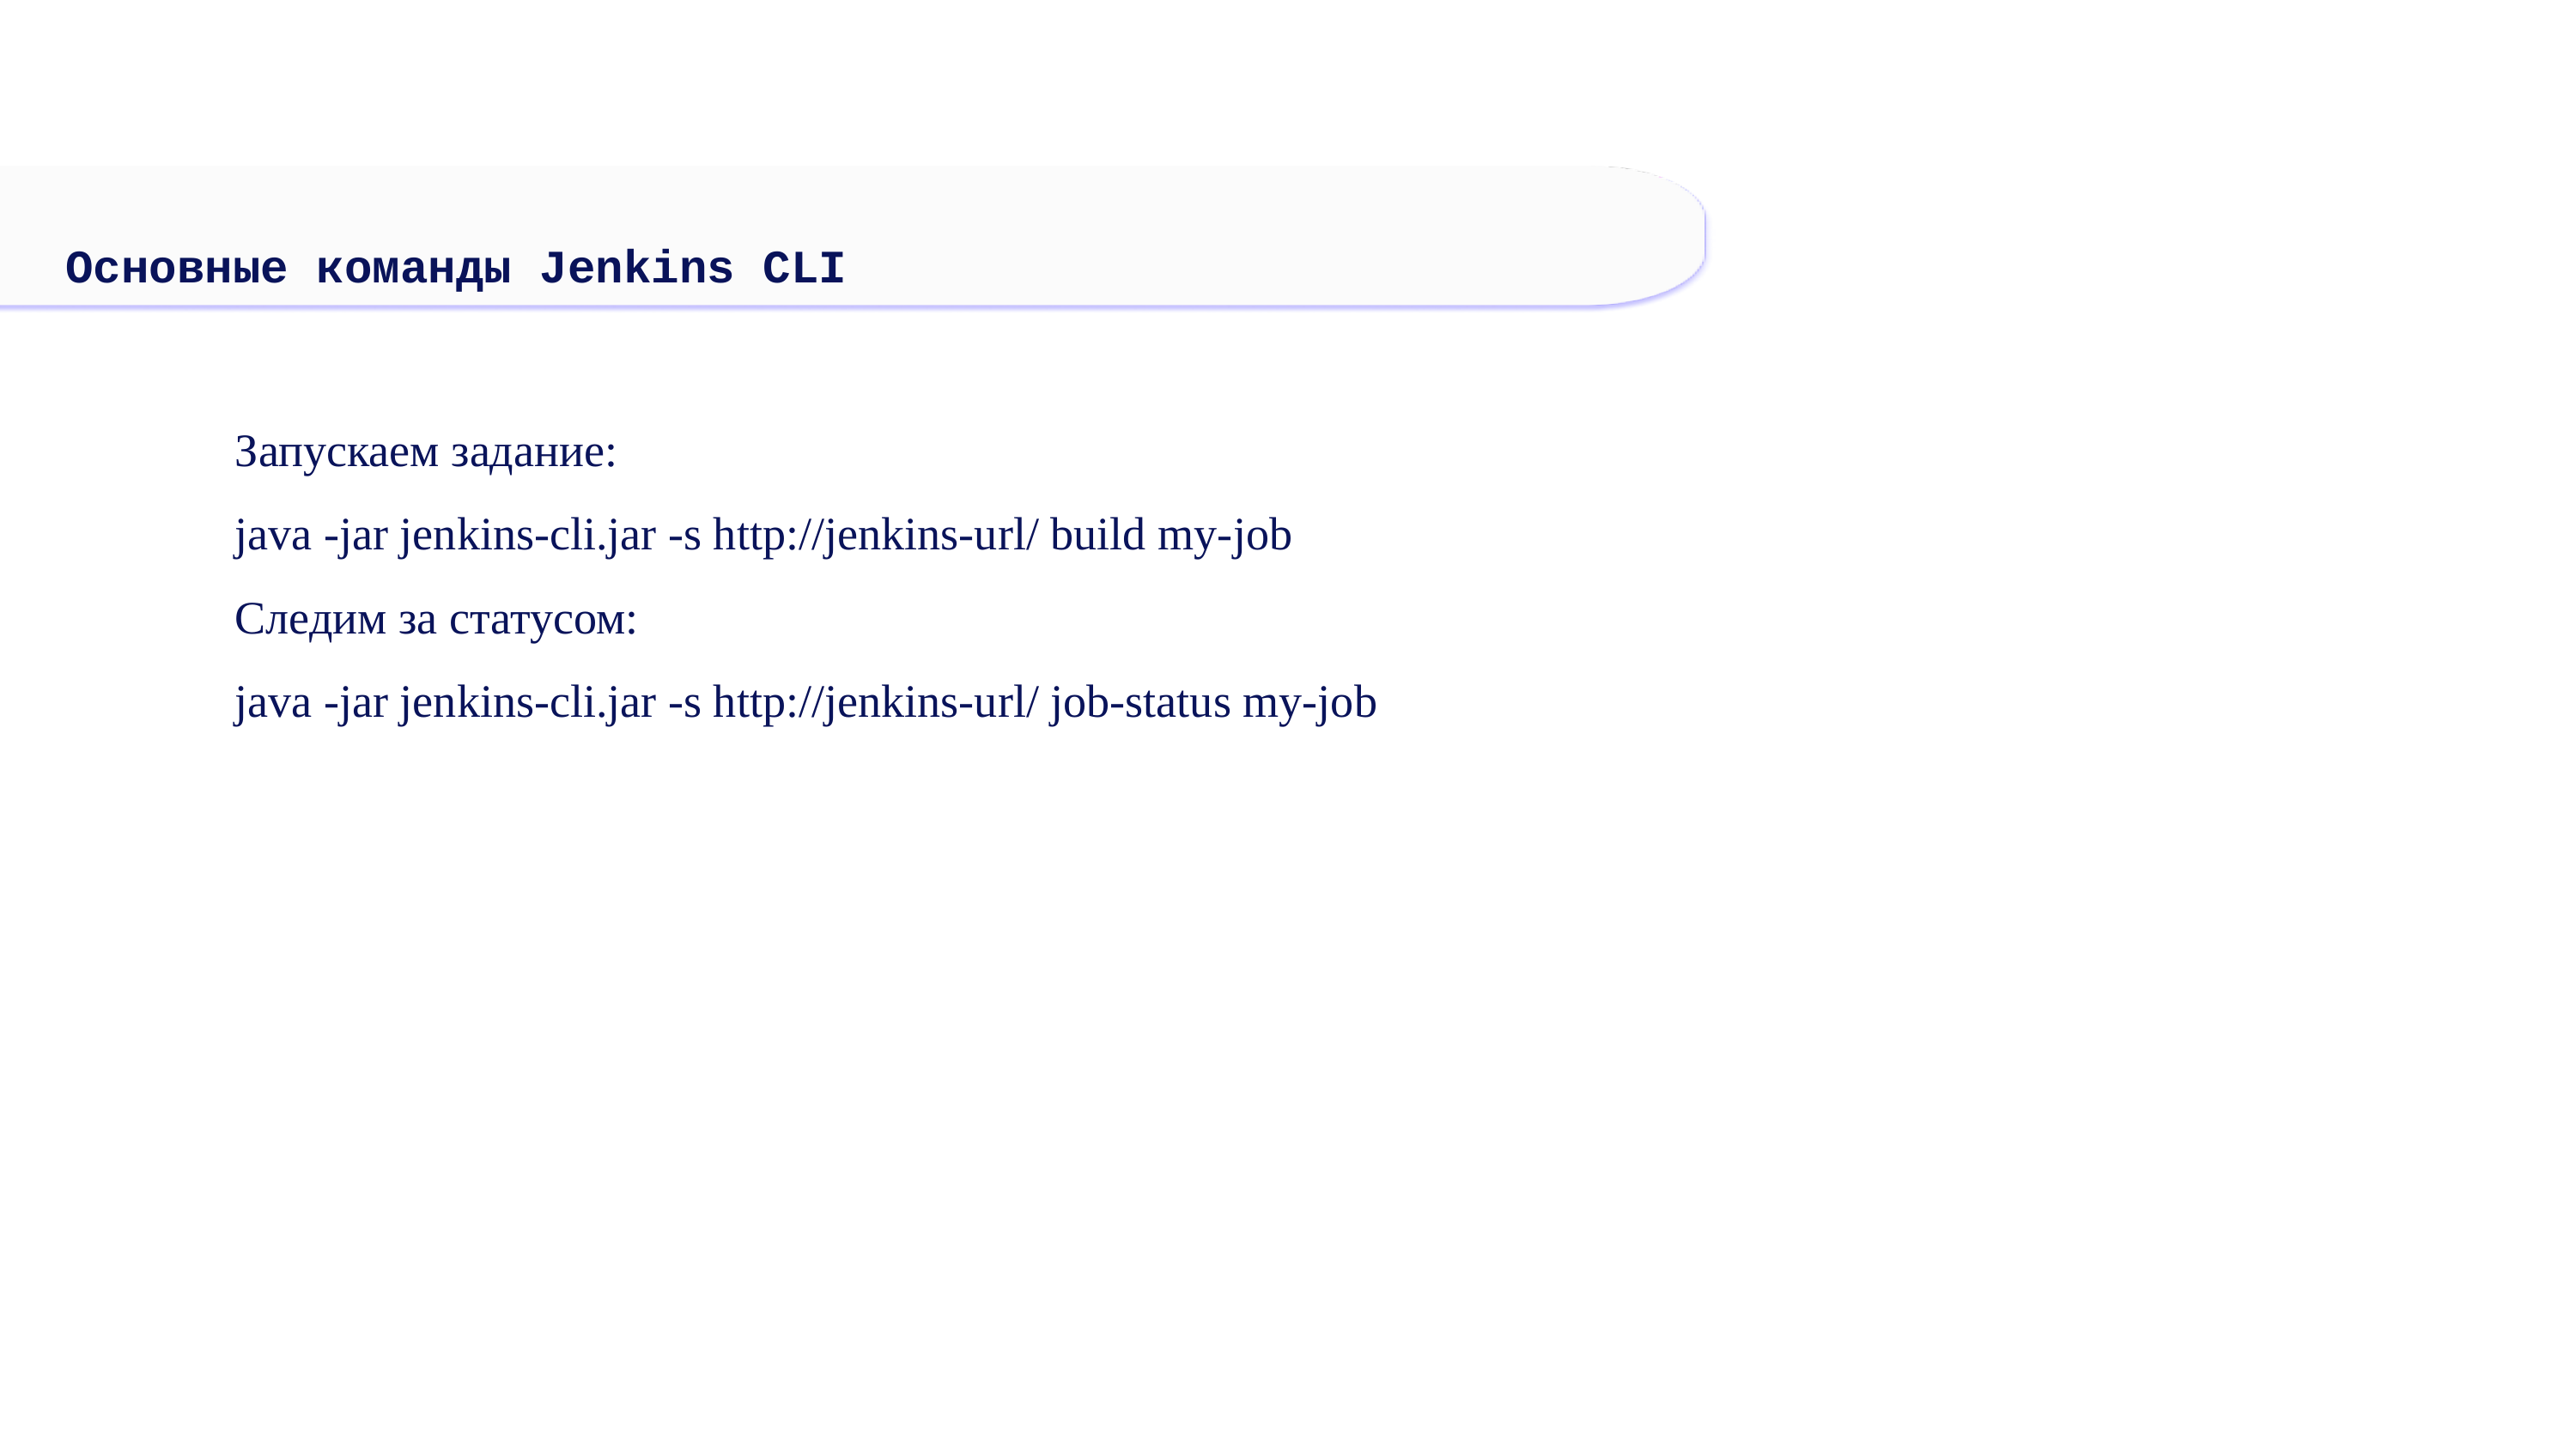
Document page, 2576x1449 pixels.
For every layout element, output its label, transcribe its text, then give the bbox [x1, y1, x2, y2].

picture [0, 166, 1716, 316]
text_box Запускаем задание: java -jar jenkins-cli.jar -s http://jenkins-url/ build my-job Следим за статусом: java -jar jenkins-cli.jar -s http://jenkins-url/ job-status my-job [234, 391, 2264, 1260]
